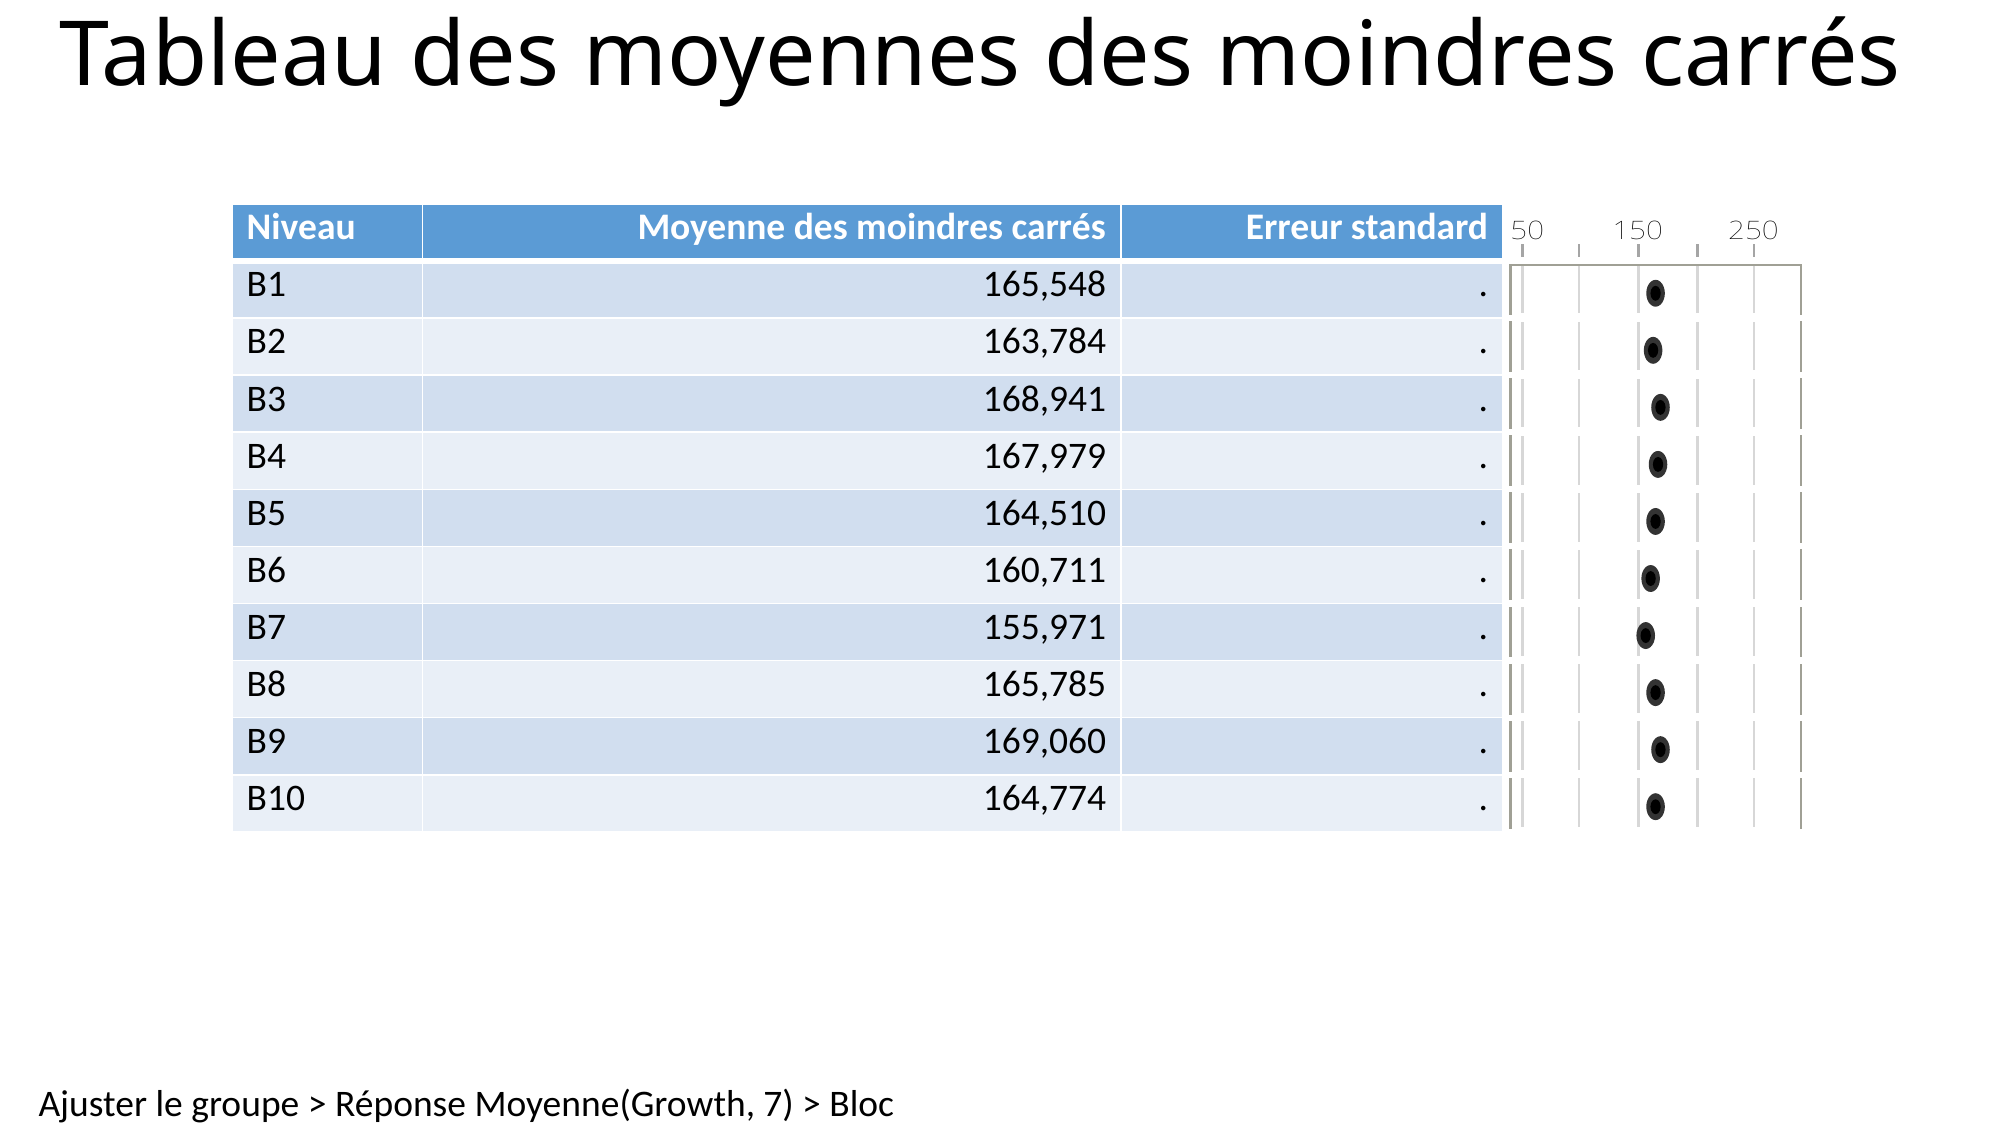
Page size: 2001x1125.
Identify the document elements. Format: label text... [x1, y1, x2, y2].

table_cell B7 [233, 604, 422, 660]
table_cell . [1122, 604, 1502, 660]
table_cell 163,784 [423, 319, 1120, 374]
table_cell B1 [233, 264, 422, 317]
table_cell . [1122, 319, 1502, 374]
table_cell 165,548 [423, 264, 1120, 317]
table_cell [1504, 547, 1805, 603]
table_cell [1504, 661, 1805, 717]
table_cell 155,971 [423, 604, 1120, 660]
table_cell [1504, 319, 1805, 374]
table_cell 167,979 [423, 433, 1120, 489]
table_cell 164,774 [423, 776, 1120, 831]
table_header Niveau [233, 205, 422, 258]
table_cell [1504, 776, 1805, 831]
table_cell [1504, 376, 1805, 431]
table_cell . [1122, 718, 1502, 774]
table_header Erreur standard [1122, 205, 1502, 258]
table_cell 169,060 [423, 718, 1120, 774]
table_header Moyenne des moindres carrés [423, 205, 1120, 258]
table_cell . [1122, 264, 1502, 317]
table_cell 168,941 [423, 376, 1120, 431]
table_cell 160,711 [423, 547, 1120, 603]
table_cell [1504, 264, 1805, 317]
table_cell B8 [233, 661, 422, 717]
table_cell 165,785 [423, 661, 1120, 717]
table_header [1504, 205, 1805, 258]
text_box Ajuster le groupe > Réponse Moyenne(Growth, 7) > Bloc [38, 1079, 896, 1125]
title Tableau des moyennes des moindres carrés [0, 0, 1963, 113]
table_cell . [1122, 433, 1502, 489]
table_cell B2 [233, 319, 422, 374]
table_cell [1504, 604, 1805, 660]
table_cell B4 [233, 433, 422, 489]
table_cell . [1122, 490, 1502, 546]
table_cell B3 [233, 376, 422, 431]
table_cell [1504, 433, 1805, 489]
table_cell . [1122, 376, 1502, 431]
table_cell [1504, 490, 1805, 546]
table_cell . [1122, 547, 1502, 603]
table_cell B9 [233, 718, 422, 774]
table_cell . [1122, 776, 1502, 831]
table_cell B5 [233, 490, 422, 546]
table_cell [1504, 718, 1805, 774]
table_cell . [1122, 661, 1502, 717]
table_cell 164,510 [423, 490, 1120, 546]
table_cell B10 [233, 776, 422, 831]
table_cell B6 [233, 547, 422, 603]
